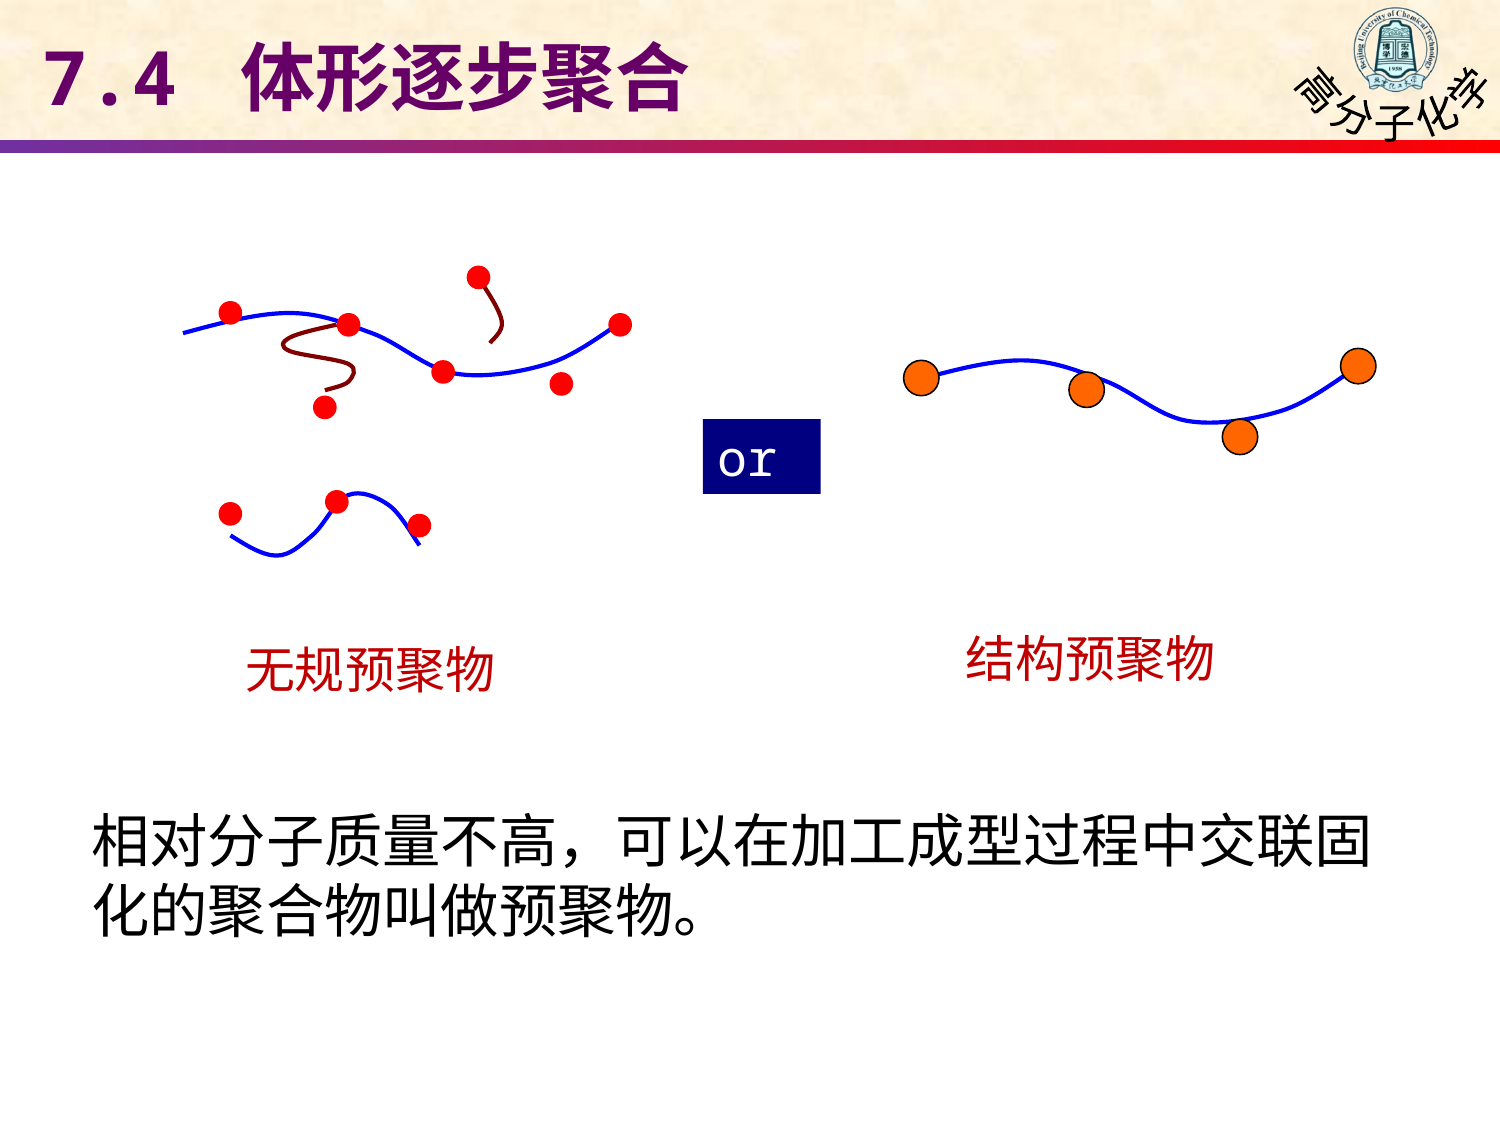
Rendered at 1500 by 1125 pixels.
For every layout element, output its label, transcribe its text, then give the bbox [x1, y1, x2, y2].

text_box [0, 140, 1500, 153]
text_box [182, 265, 633, 556]
text_box 相对分子质量不高，可以在加工成型过程中交联固化的聚合物叫做预聚物。 [76, 797, 1394, 952]
text_box 无规预聚物 [230, 631, 550, 707]
text_box [1396, 0, 1500, 140]
text_box [0, 0, 1392, 140]
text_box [903, 348, 1377, 455]
text_box or [702, 419, 821, 494]
text_box 结构预聚物 [950, 619, 1270, 695]
text_box 7.4 体形逐步聚合 [27, 22, 705, 128]
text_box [1300, 0, 1489, 125]
